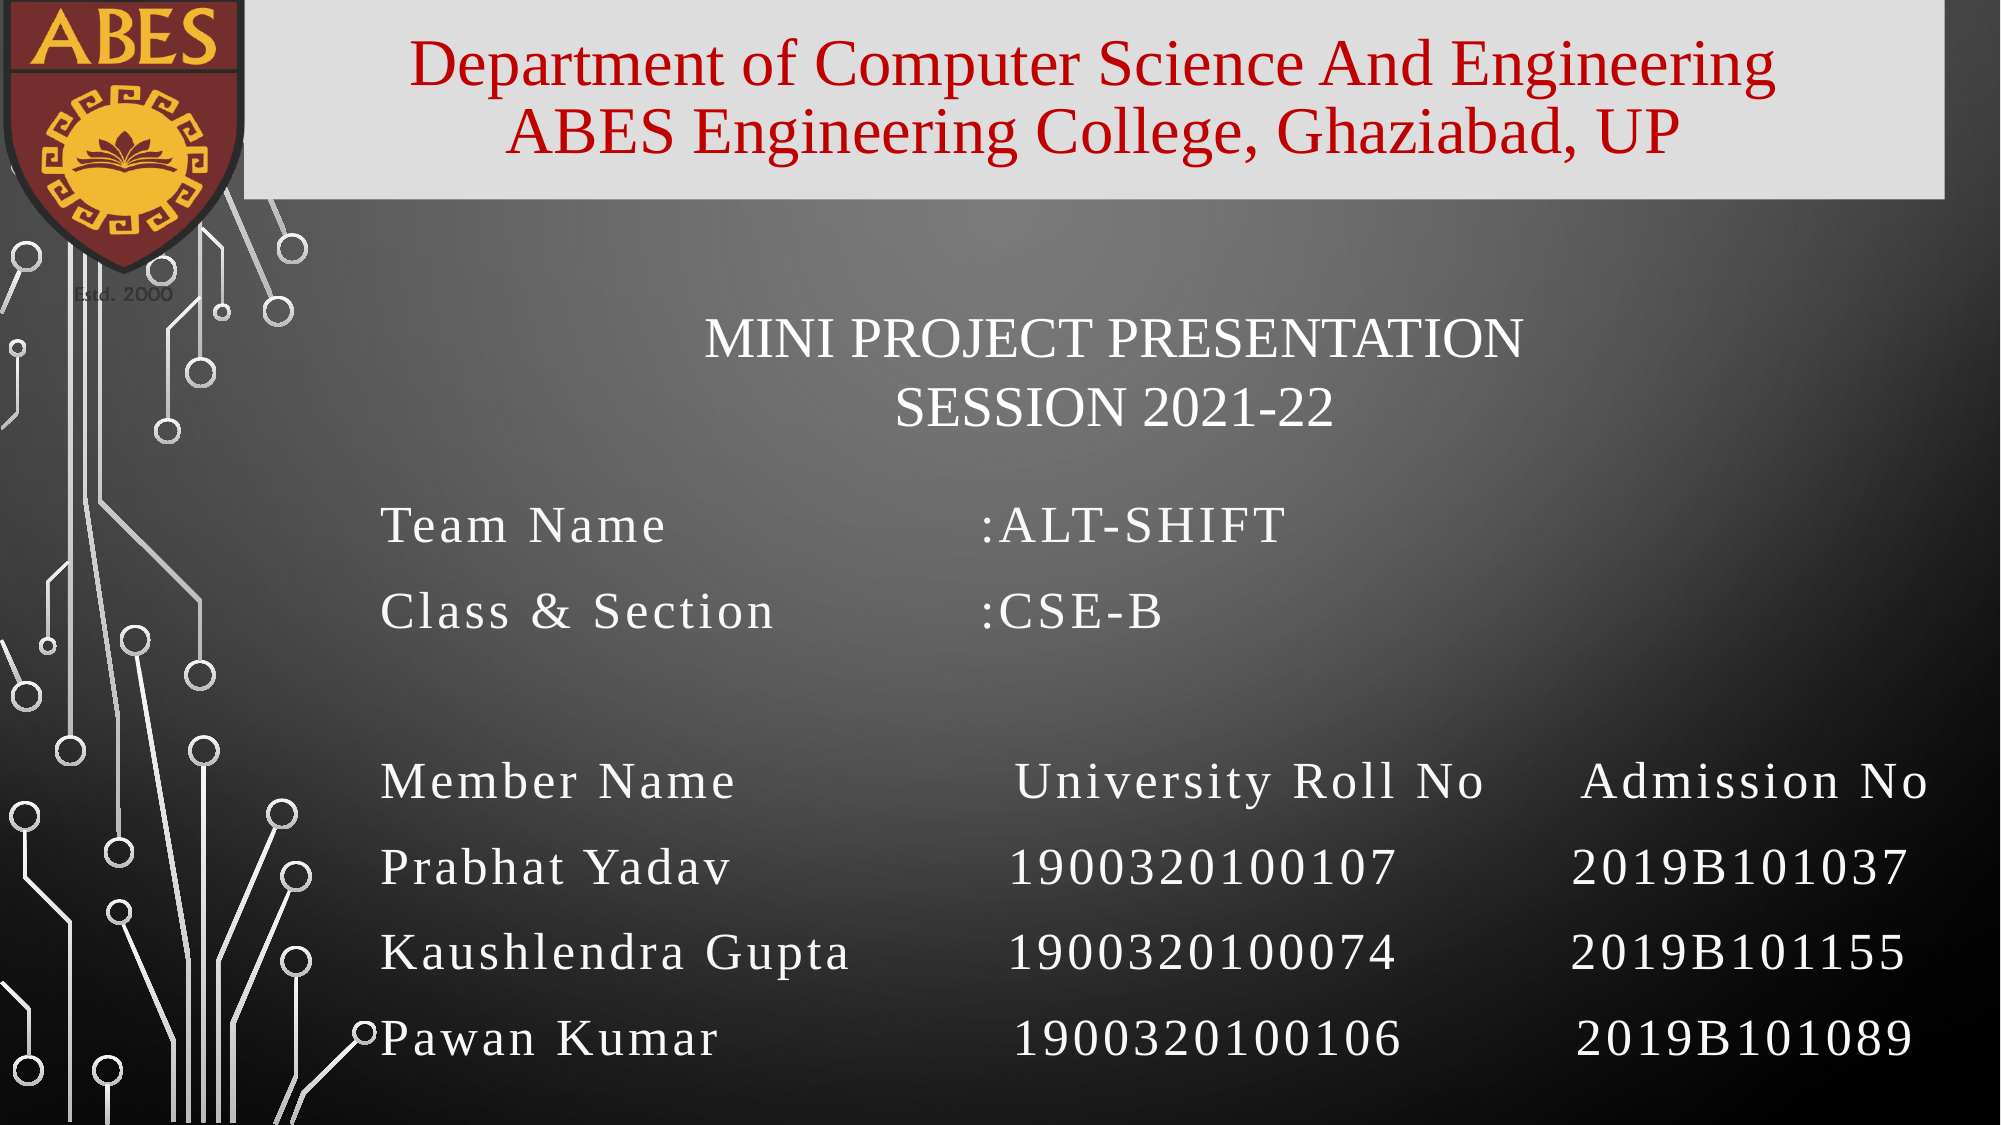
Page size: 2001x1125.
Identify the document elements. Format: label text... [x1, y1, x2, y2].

title Mini project Presentation SESSION 2021-22 [314, 214, 1917, 446]
text_box Department of Computer Science And Engineering ABES Engineering College, Ghaziabad, UP [247, 0, 1945, 200]
text_box Team Name :ALT-SHIFT Class & Section :CSE-B Member Name University Roll No Admission No Prabhat Yadav 1900320100107 2019B101037 Kaushlendra Gupta 1900320100074 2019B101155 Pawan Kumar 1900320100106 2019B101089 [364, 490, 1976, 1070]
picture [0, 0, 247, 301]
subtitle [308, 519, 1849, 1084]
